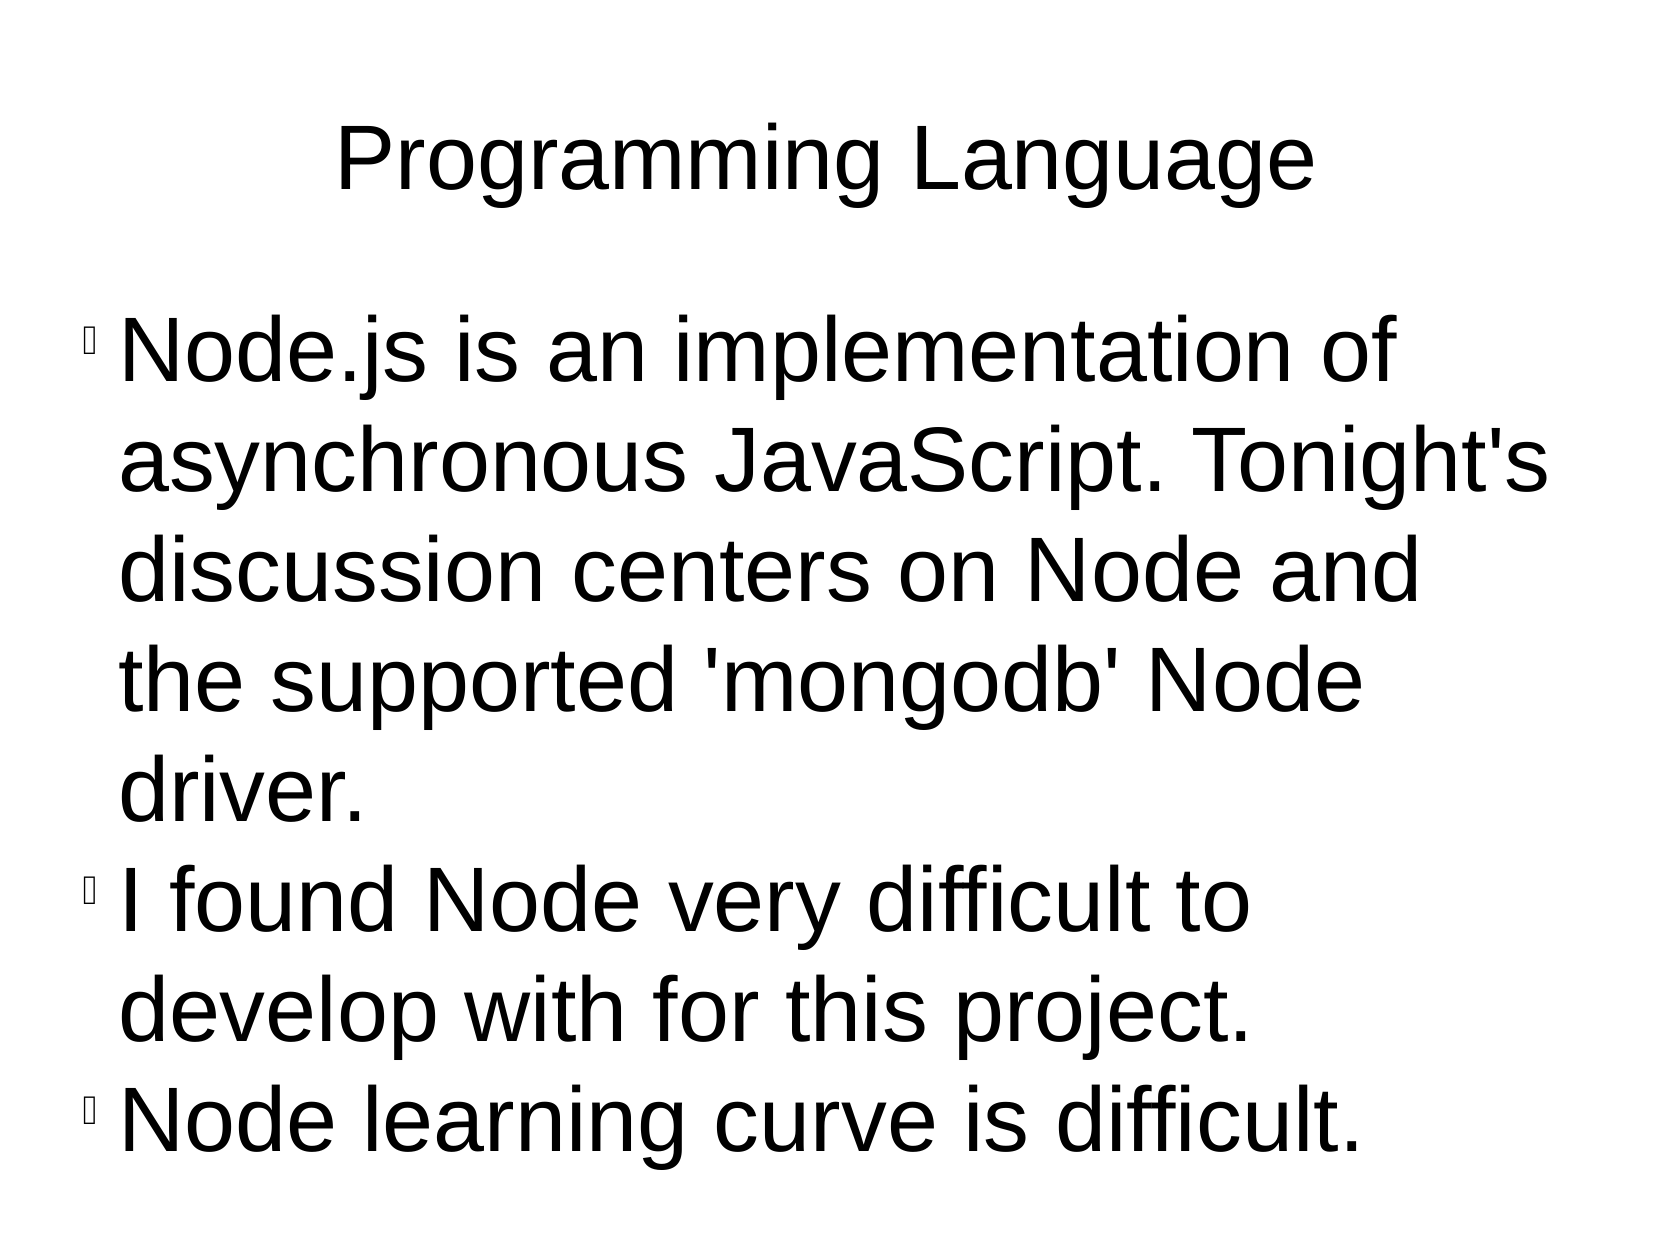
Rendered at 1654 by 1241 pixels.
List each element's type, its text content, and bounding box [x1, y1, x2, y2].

text_box Node.js is an implementation of asynchronous JavaScript. Tonight's discussion centers on Node and the supported 'mongodb' Node driver. I found Node very difficult to develop with for this project. Node learning curve is difficult. [82, 290, 1571, 1010]
text_box Programming Language [82, 49, 1571, 257]
